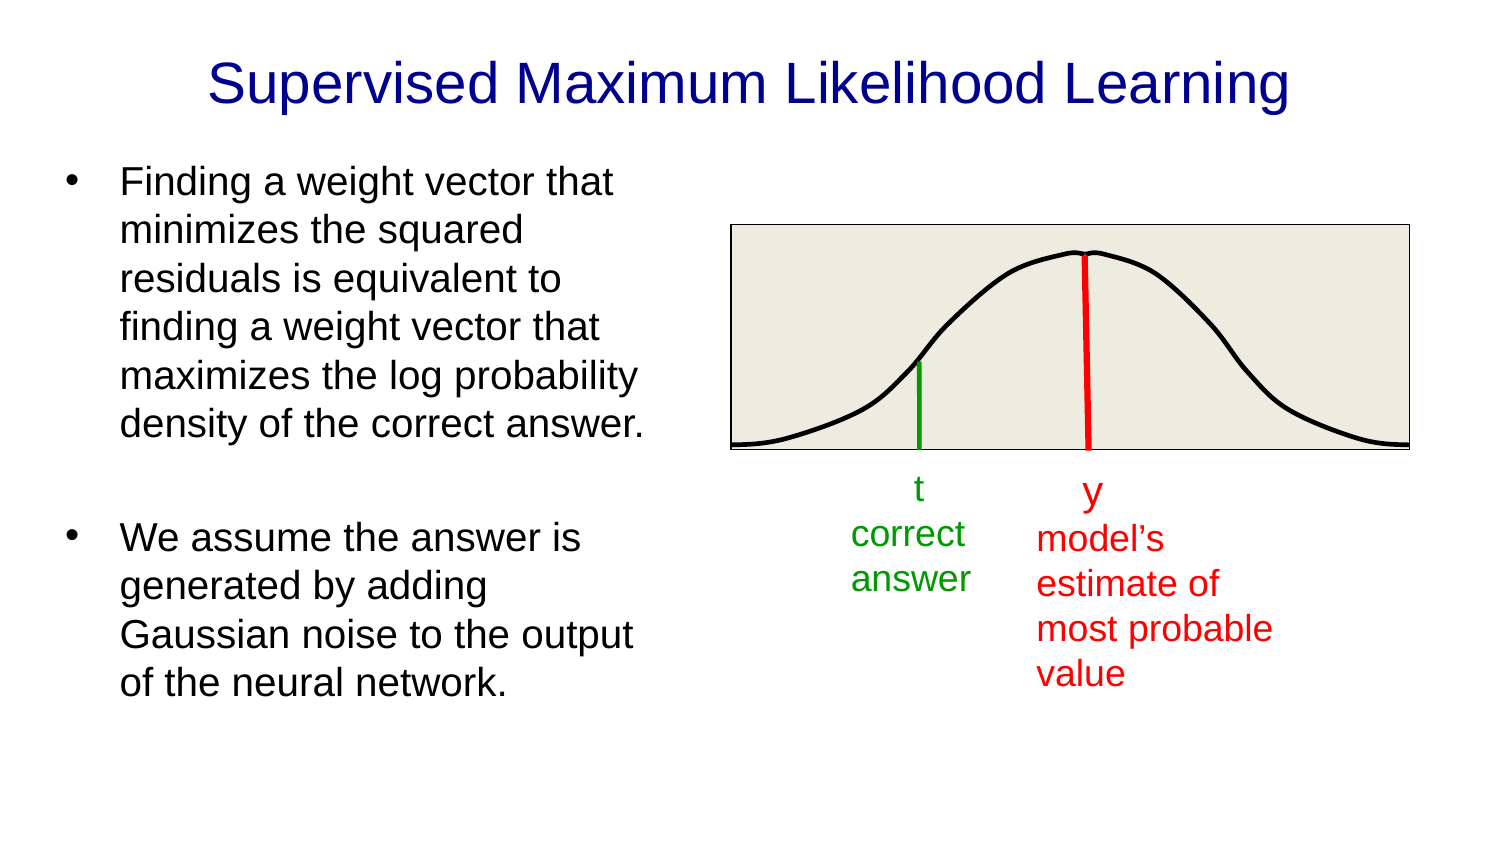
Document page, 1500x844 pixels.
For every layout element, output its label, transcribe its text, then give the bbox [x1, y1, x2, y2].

text_box t correct answer [836, 456, 1021, 652]
text_box [1085, 252, 1410, 445]
title Supervised Maximum Likelihood Learning [75, 9, 1425, 151]
text_box [730, 252, 1085, 445]
text_box [731, 255, 1410, 450]
list Finding a weight vector that minimizes the squared residuals is equivalent to finding a weight vector that maximizes the log probability density of the correct answer. We assume the answer is generated by adding Gaussian noise to the output of the neural network. [50, 147, 678, 748]
text_box [731, 224, 1410, 444]
text_box y model’s estimate of most probable value [1021, 456, 1323, 701]
